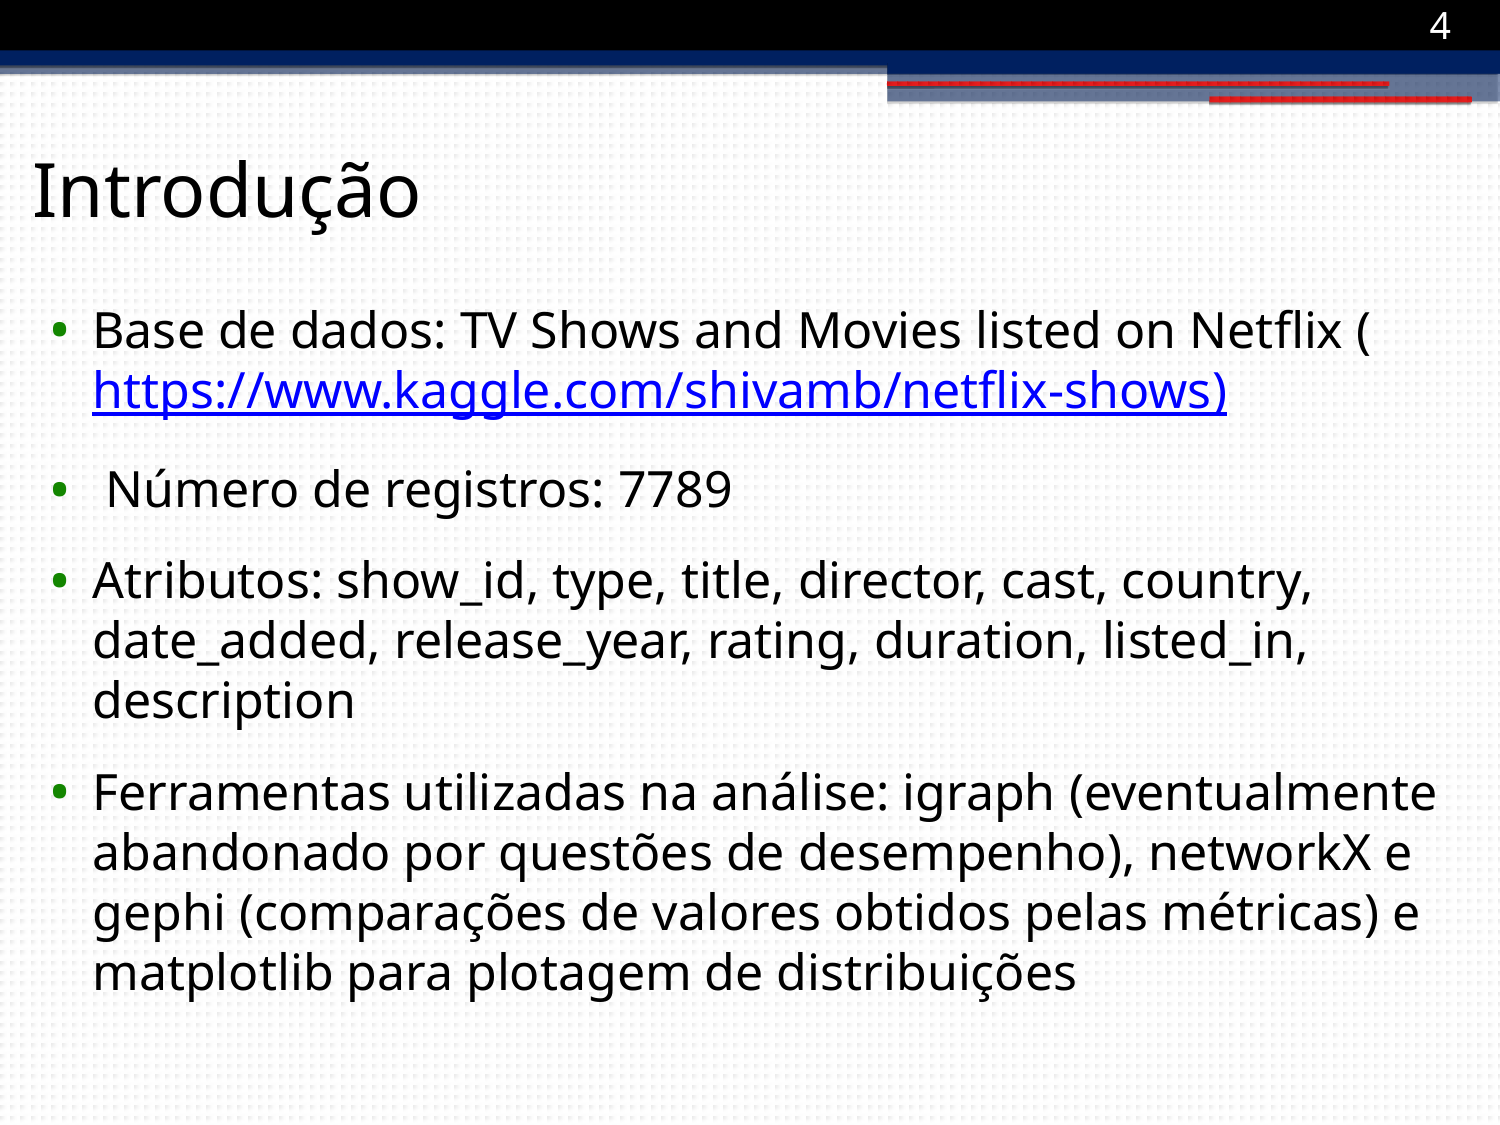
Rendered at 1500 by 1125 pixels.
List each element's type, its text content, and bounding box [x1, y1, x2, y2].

text_box 1 [1341, 0, 1466, 61]
text_box Introdução [17, 99, 1482, 275]
text_box Base de dados: TV Shows and Movies listed on Netflix (https://www.kaggle.com/shivamb/netflix-shows) Número de registros: 7789 Atributos: show_id, type, title, director, cast, country, date_added, release_year, rating, duration, listed_in, description Ferramentas utilizadas na análise: igraph (eventualmente abandonado por questões de desempenho), networkX e gephi (comparações de valores obtidos pelas métricas) e matplotlib para plotagem de distribuições [17, 290, 1482, 1125]
picture [0, 74, 1500, 1125]
